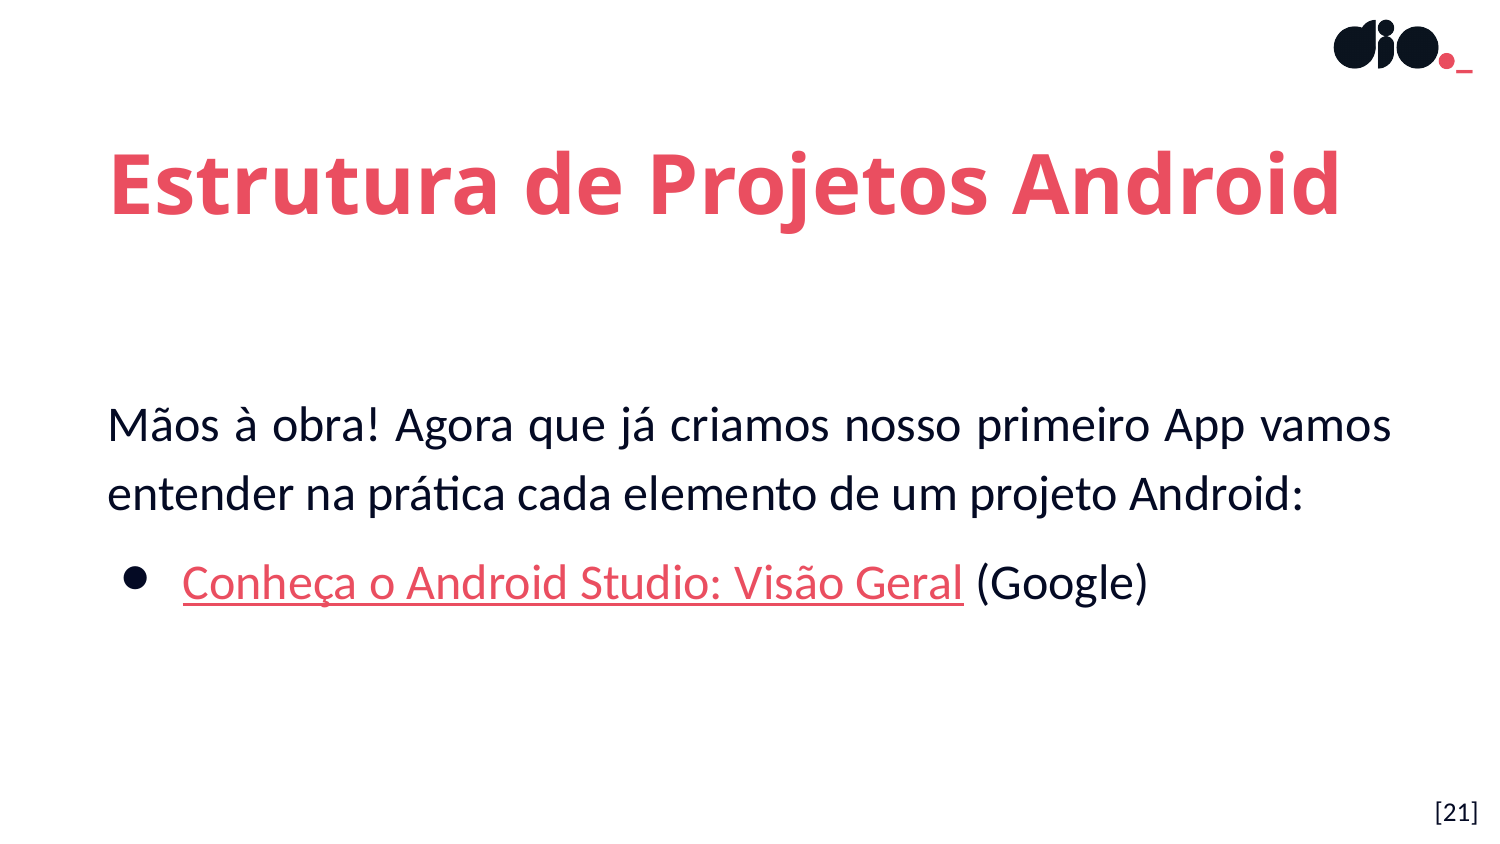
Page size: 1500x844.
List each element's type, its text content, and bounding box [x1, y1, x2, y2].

text_box Mãos à obra! Agora que já criamos nosso primeiro App vamos entender na prática cada elemento de um projeto Android: Conheça o Android Studio: Visão Geral (Google) [92, 243, 1408, 749]
text_box Estrutura de Projetos Android [92, 104, 1408, 243]
picture [1333, 19, 1473, 74]
slide_number [‹#›] [1403, 779, 1494, 844]
